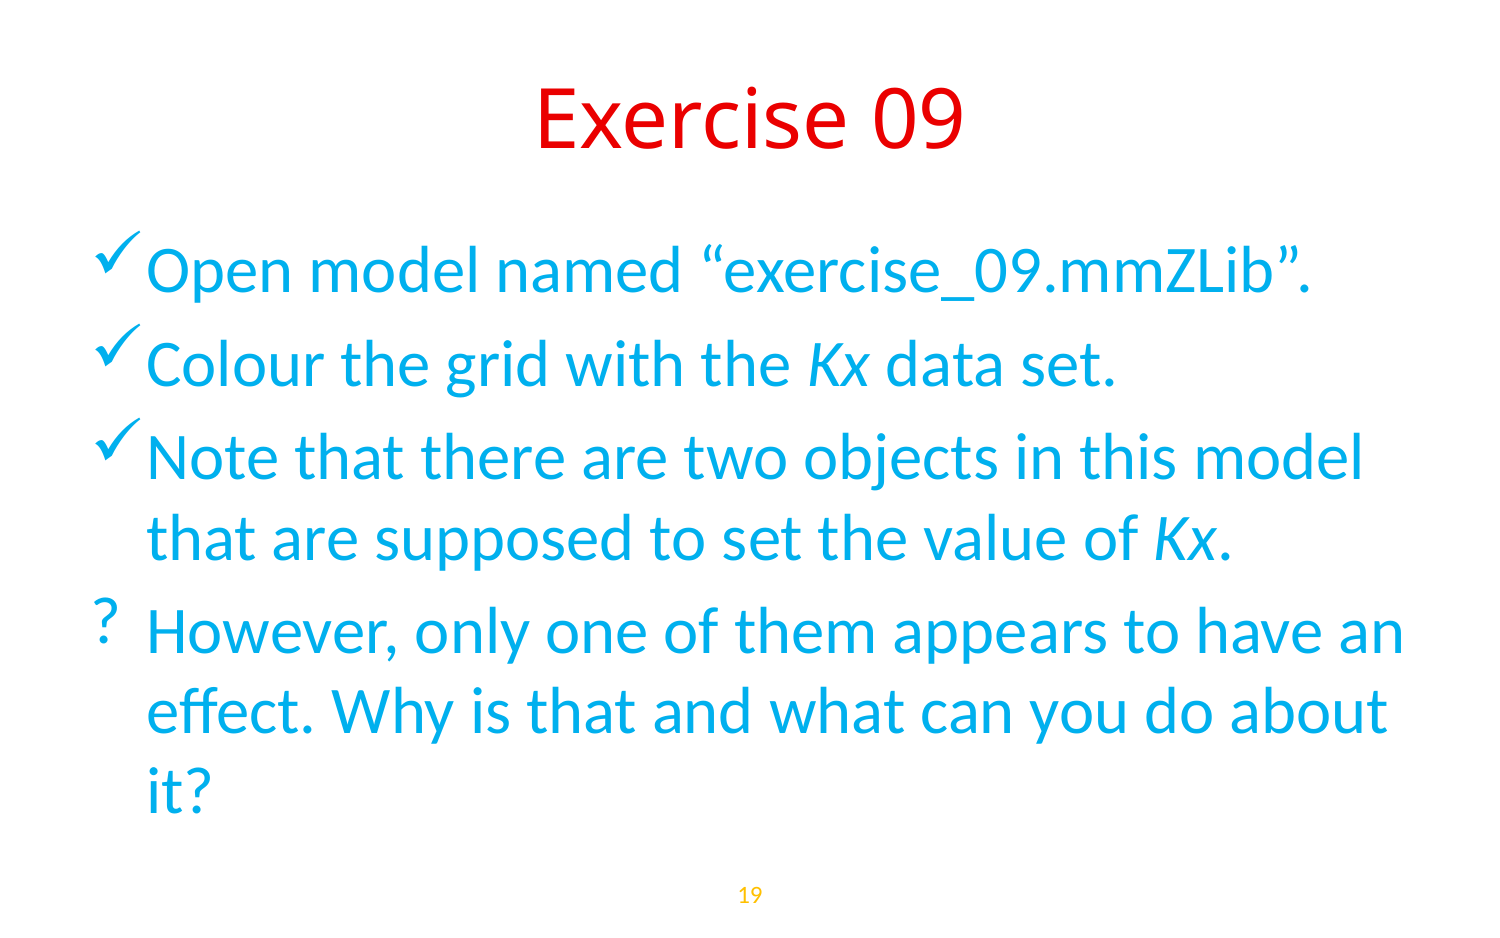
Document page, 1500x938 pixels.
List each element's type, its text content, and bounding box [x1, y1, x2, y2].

title Exercise 09 [75, 37, 1425, 194]
slide_number 19 [575, 868, 925, 919]
list Open model named “exercise_09.mmZLib”. Colour the grid with the Kx data set. Note that there are two objects in this model that are supposed to set the value of Kx. However, only one of them appears to have an effect. Why is that and what can you do about it? [75, 218, 1425, 838]
